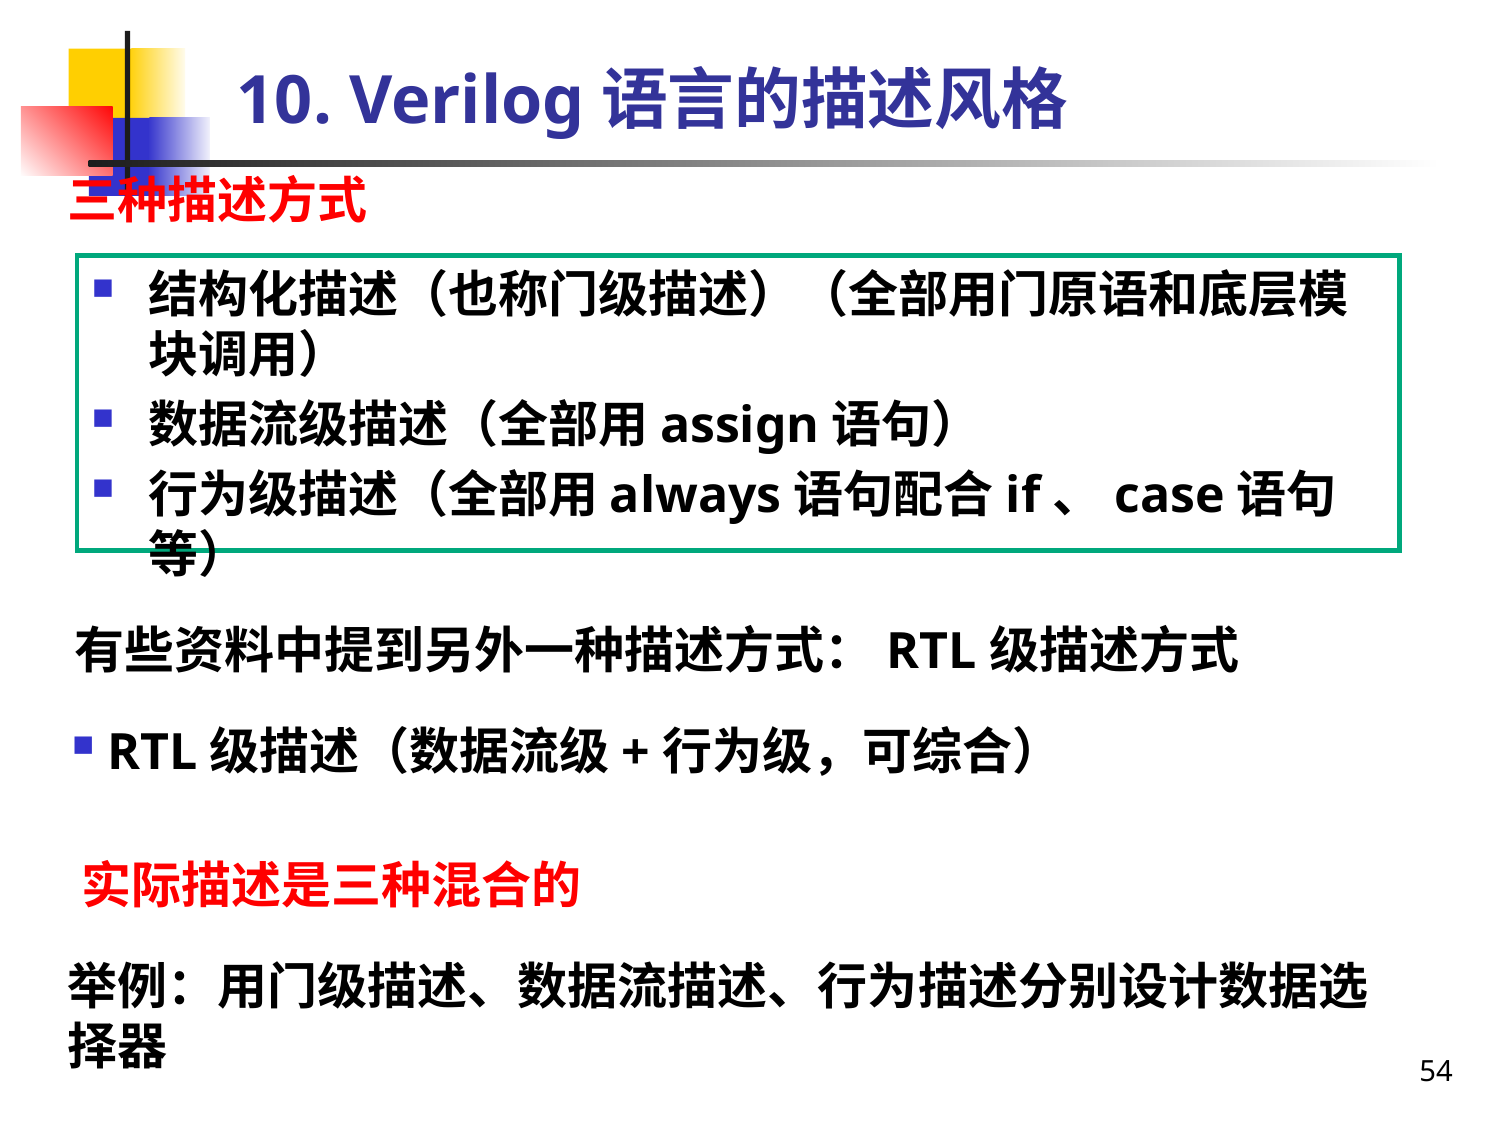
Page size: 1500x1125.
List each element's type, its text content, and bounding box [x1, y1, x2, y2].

text_box RTL级描述（数据流级+行为级，可综合） [57, 711, 1077, 787]
text_box 结构化描述（也称门级描述）（全部用门原语和底层模块调用） 数据流级描述（全部用assign语句） 行为级描述（全部用always语句配合if、case语句等） [77, 255, 1400, 551]
text_box 实际描述是三种混合的 [66, 846, 597, 921]
slide_number 54 [1154, 1023, 1468, 1100]
text_box 有些资料中提到另外一种描述方式：RTL级描述方式 [60, 611, 1254, 687]
text_box 举例：用门级描述、数据流描述、行为描述分别设计数据选择器 [53, 947, 1424, 1083]
text_box 三种描述方式 [53, 160, 420, 236]
title 10. Verilog语言的描述风格 [221, 31, 1270, 145]
